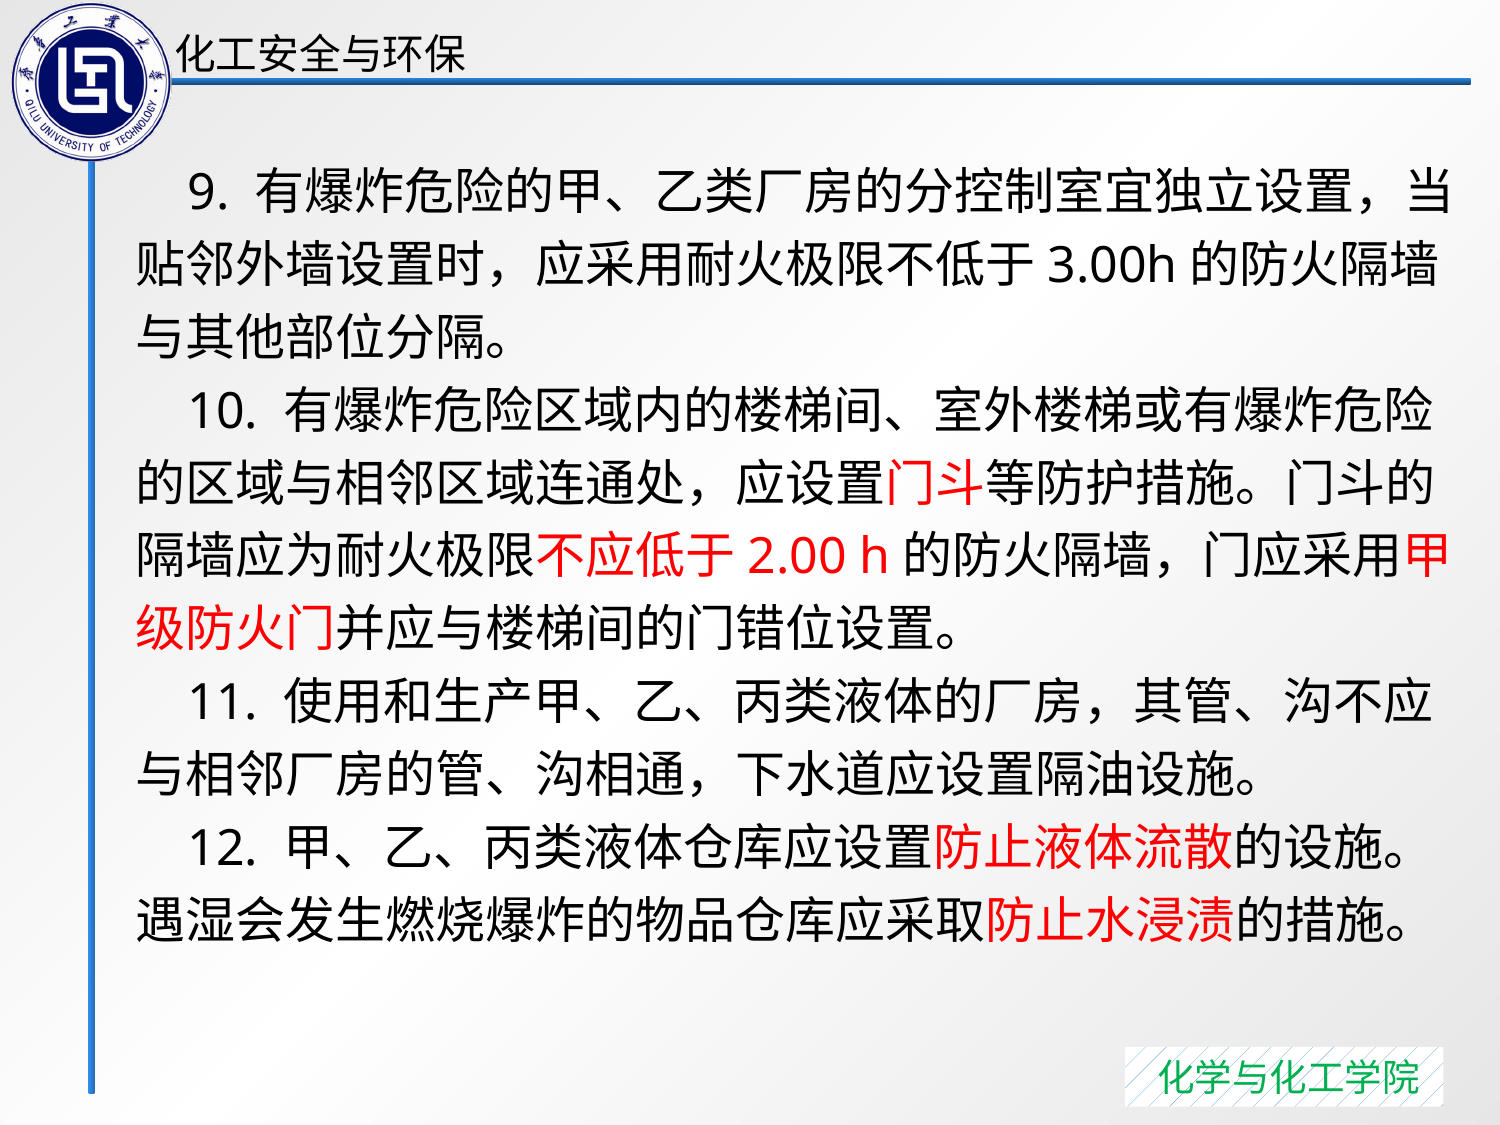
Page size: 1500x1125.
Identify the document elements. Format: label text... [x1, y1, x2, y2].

list 9. 有爆炸危险的甲、乙类厂房的分控制室宜独立设置，当贴邻外墙设置时，应采用耐火极限不低于3.00h的防火隔墙与其他部位分隔。 10. 有爆炸危险区域内的楼梯间、室外楼梯或有爆炸危险的区域与相邻区域连通处，应设置门斗等防护措施。门斗的隔墙应为耐火极限不应低于2.00 h的防火隔墙，门应采用甲级防火门并应与楼梯间的门错位设置。 11. 使用和生产甲、乙、丙类液体的厂房，其管、沟不应与相邻厂房的管、沟相通，下水道应设置隔油设施。 12. 甲、乙、丙类液体仓库应设置防止液体流散的设施。遇湿会发生燃烧爆炸的物品仓库应采取防止水浸渍的措施。 [120, 138, 1471, 1048]
picture [11, 2, 172, 162]
